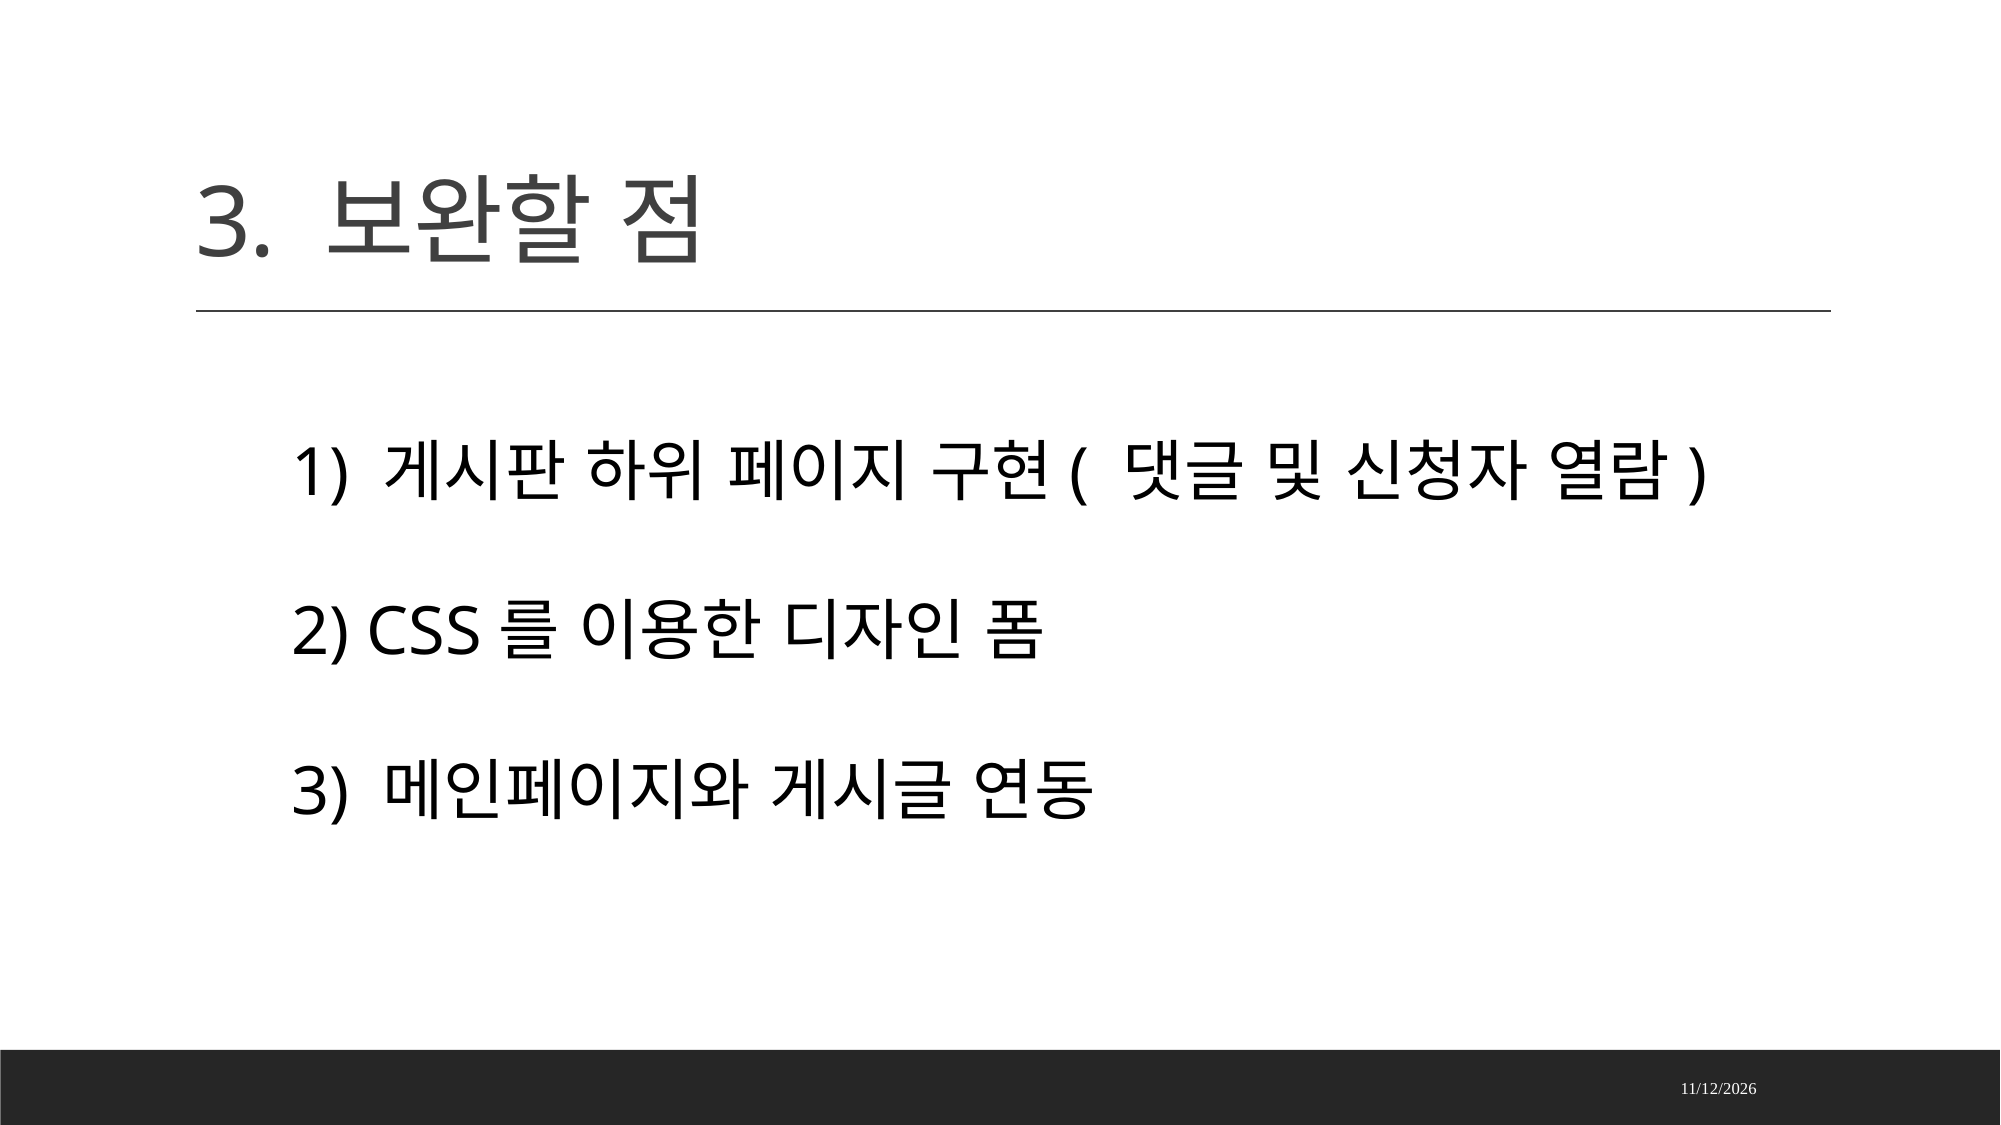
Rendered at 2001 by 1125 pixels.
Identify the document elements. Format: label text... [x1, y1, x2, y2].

text_box 1) 게시판 하위 페이지 구현( 댓글 및 신청자 열람) 2) CSS를 이용한 디자인 폼 3) 메인페이지와 게시글 연동 [276, 420, 1740, 836]
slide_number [1348, 1057, 1773, 1118]
title 3. 보완할 점 [180, 147, 1830, 285]
